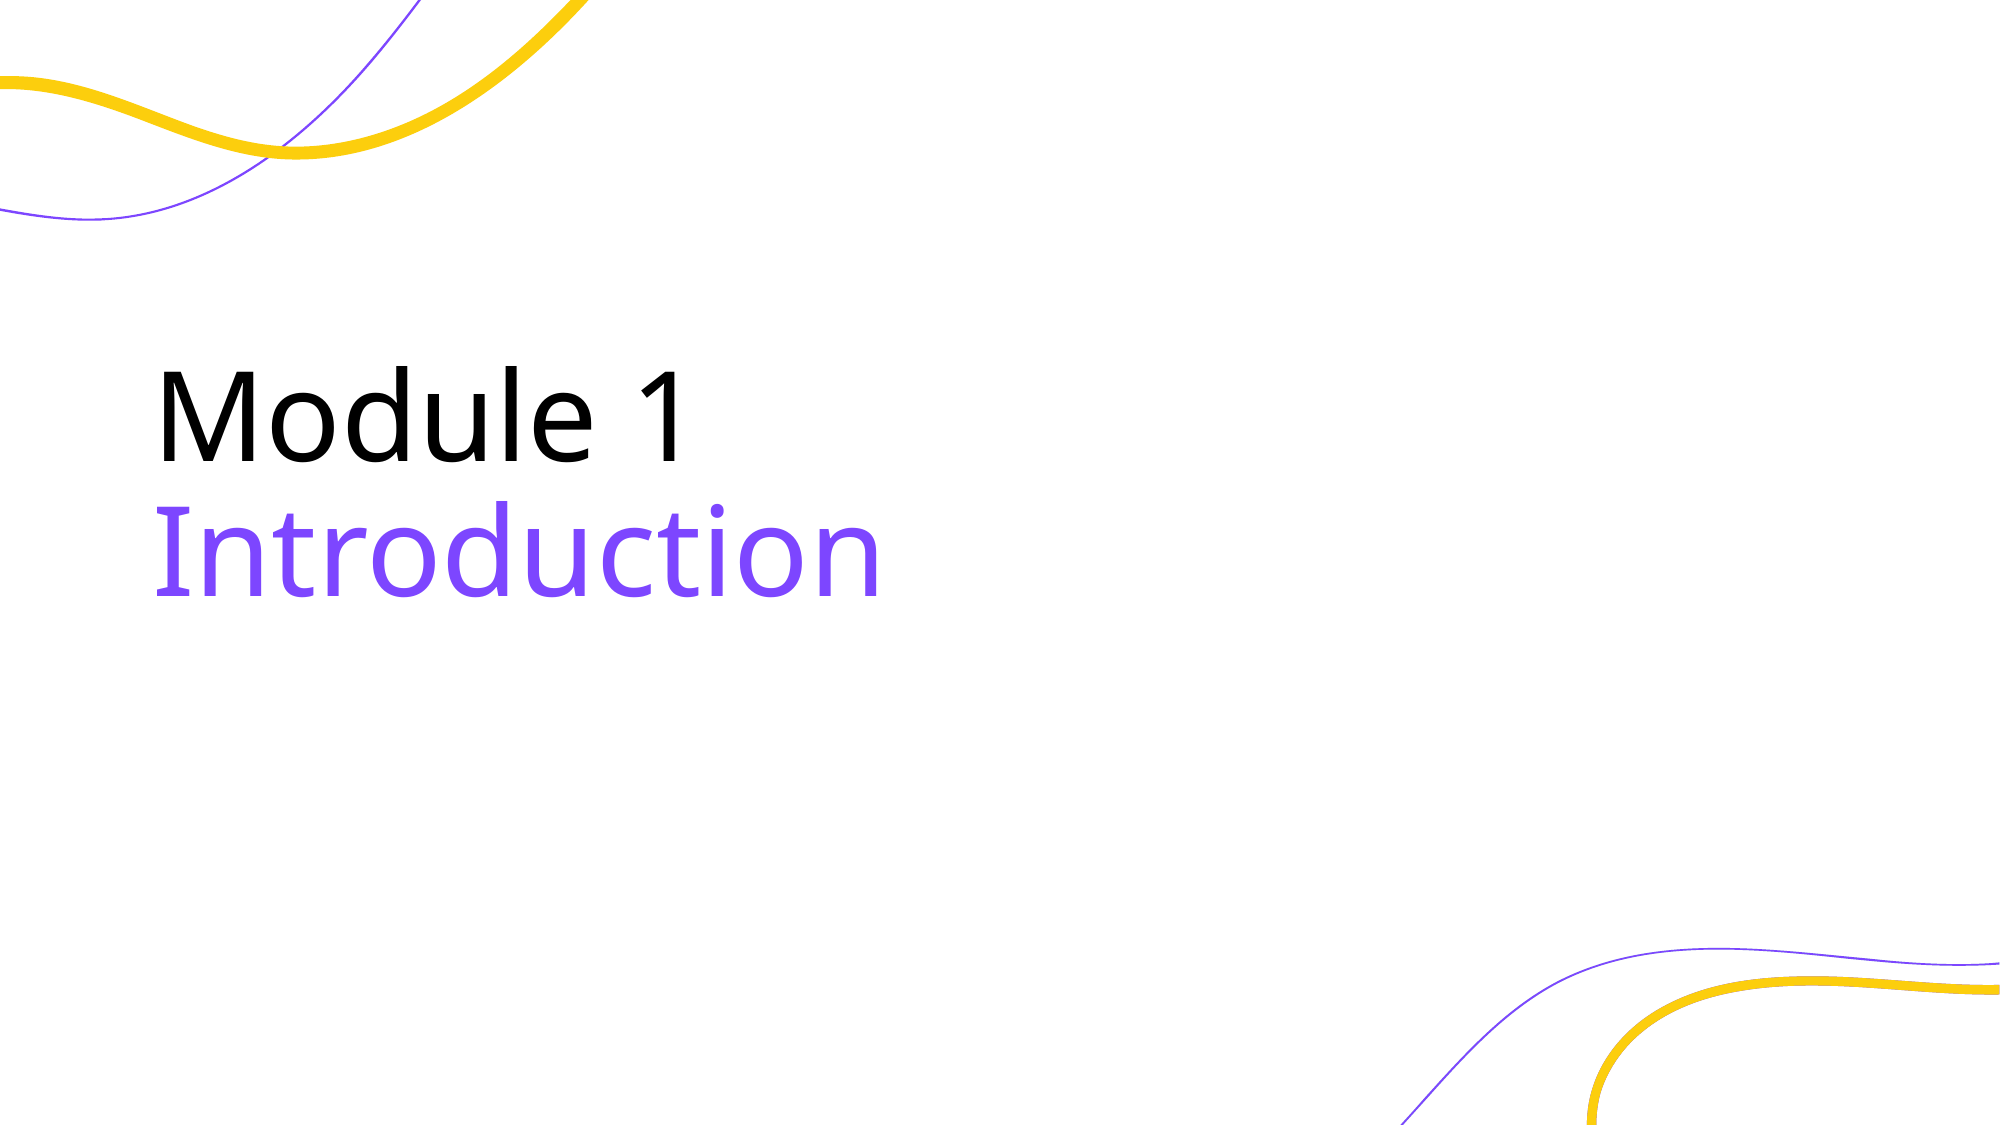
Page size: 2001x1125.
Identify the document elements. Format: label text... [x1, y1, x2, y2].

title Module 1 Introduction [137, 474, 1863, 631]
